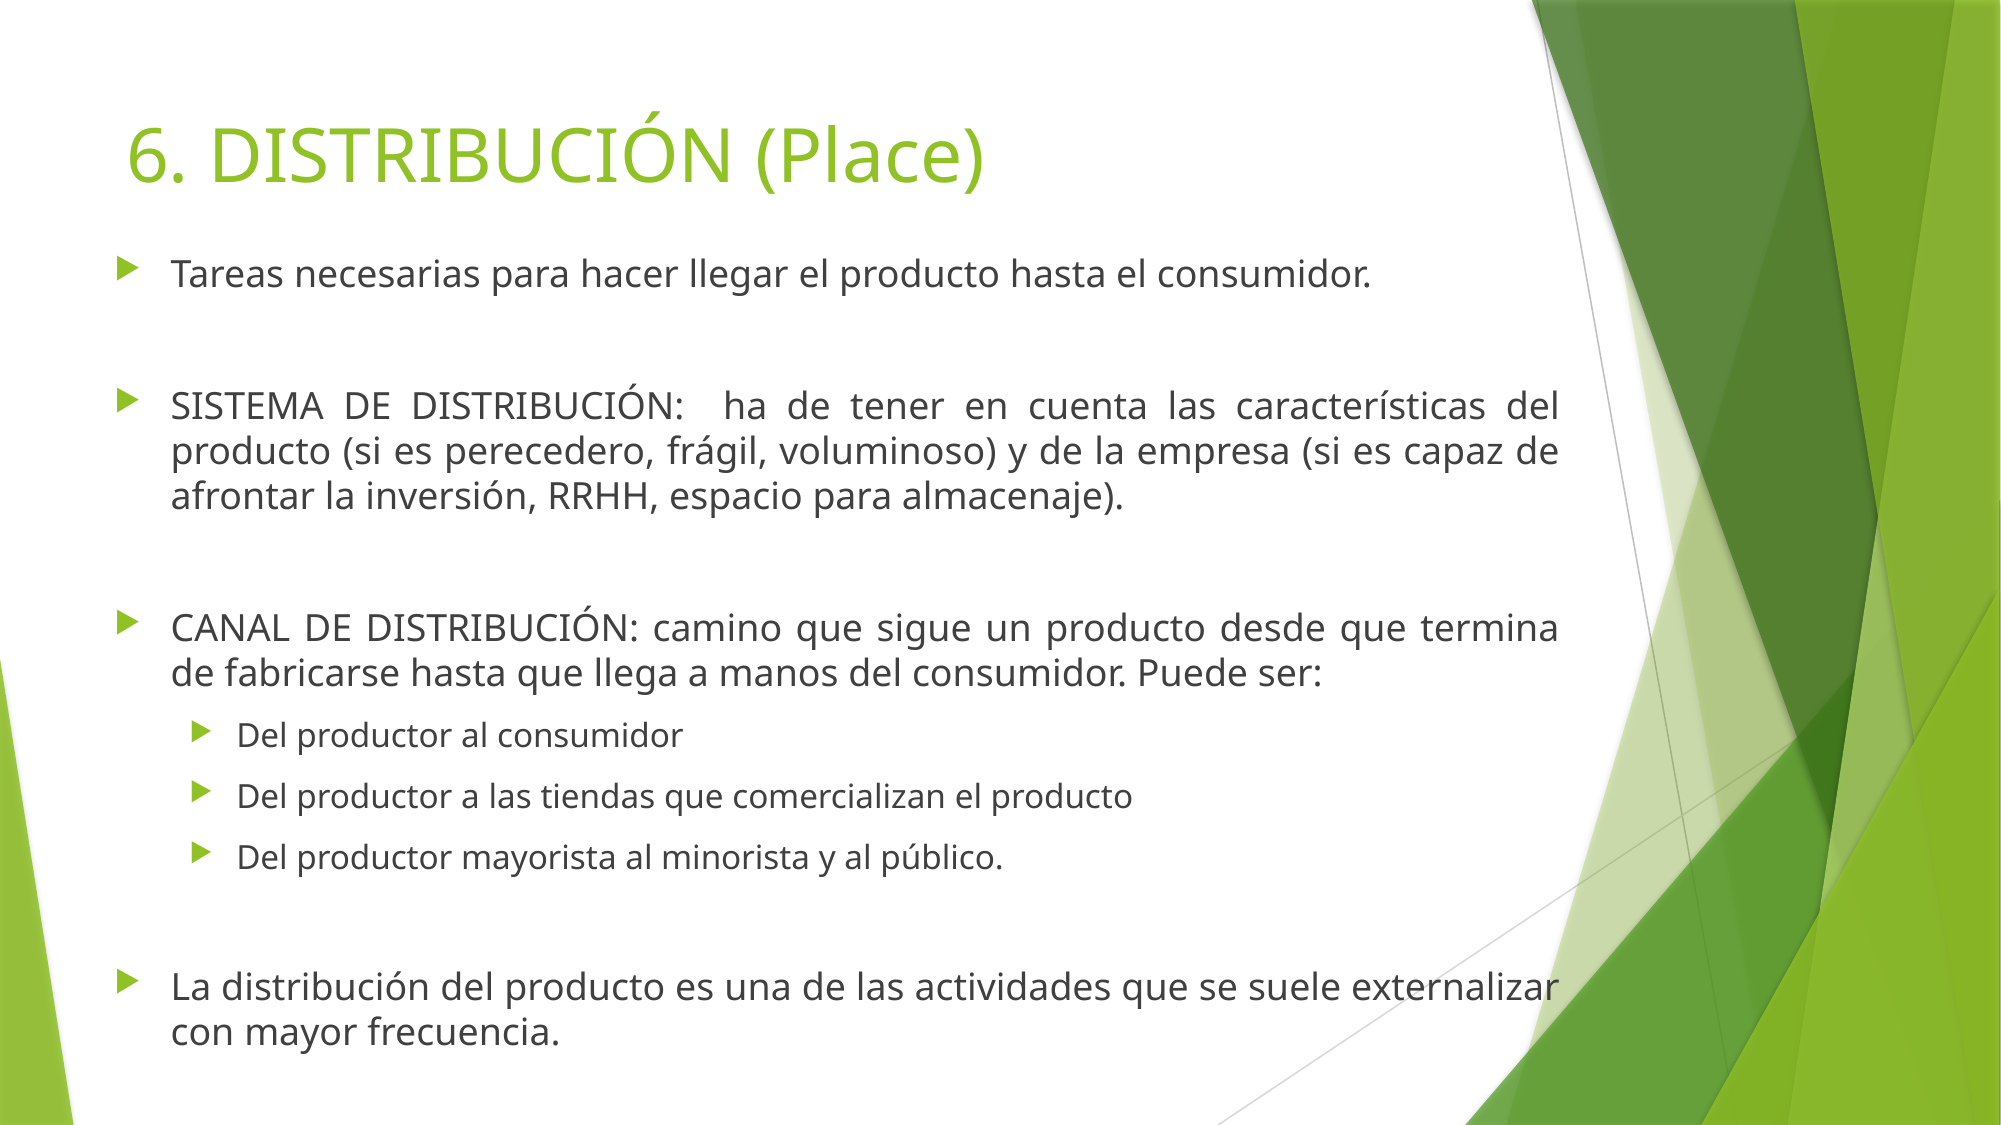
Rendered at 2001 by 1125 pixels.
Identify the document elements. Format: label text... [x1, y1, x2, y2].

title 6. DISTRIBUCIÓN (Place) [111, 99, 1522, 242]
list Tareas necesarias para hacer llegar el producto hasta el consumidor. SISTEMA DE DISTRIBUCIÓN: ha de tener en cuenta las características del producto (si es perecedero, frágil, voluminoso) y de la empresa (si es capaz de afrontar la inversión, RRHH, espacio para almacenaje). CANAL DE DISTRIBUCIÓN: camino que sigue un producto desde que termina de fabricarse hasta que llega a manos del consumidor. Puede ser: Del productor al consumidor Del productor a las tiendas que comercializan el producto Del productor mayorista al minorista y al público. La distribución del producto es una de las actividades que se suele externalizar con mayor frecuencia. [99, 242, 1576, 1086]
